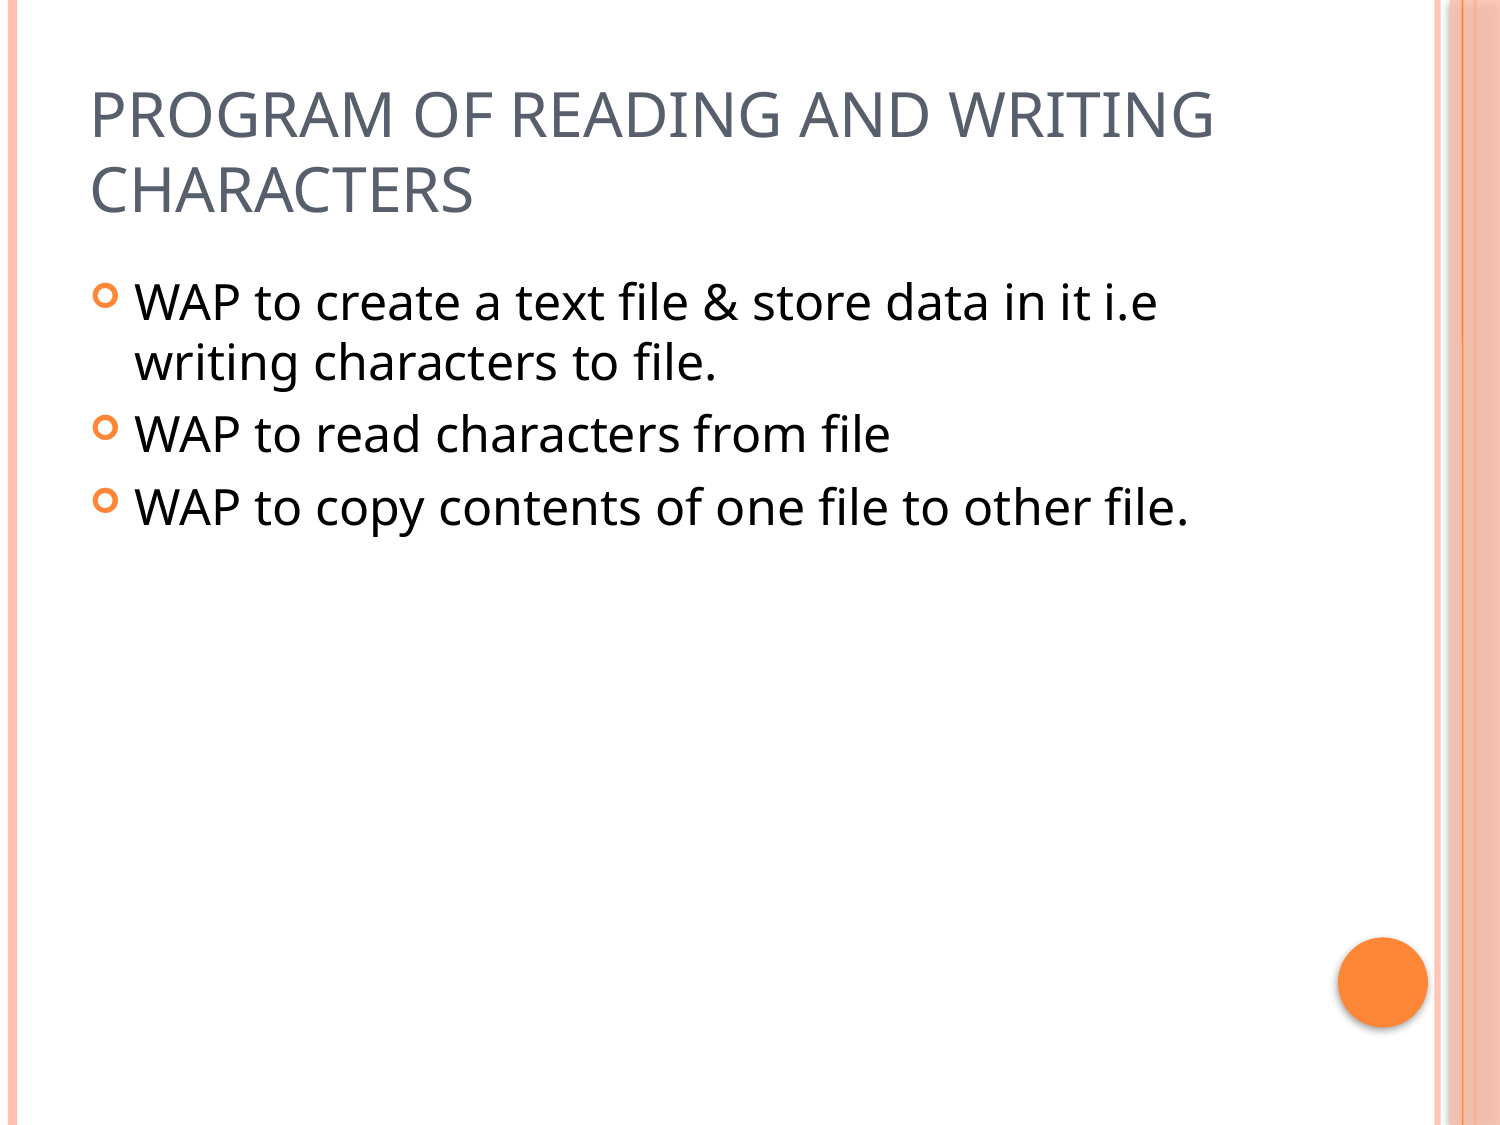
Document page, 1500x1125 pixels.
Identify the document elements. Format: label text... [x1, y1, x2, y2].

title Program of Reading and writing characters [75, 45, 1300, 233]
list WAP to create a text file & store data in it i.e writing characters to file. WAP to read characters from file WAP to copy contents of one file to other file. [75, 262, 1300, 1062]
